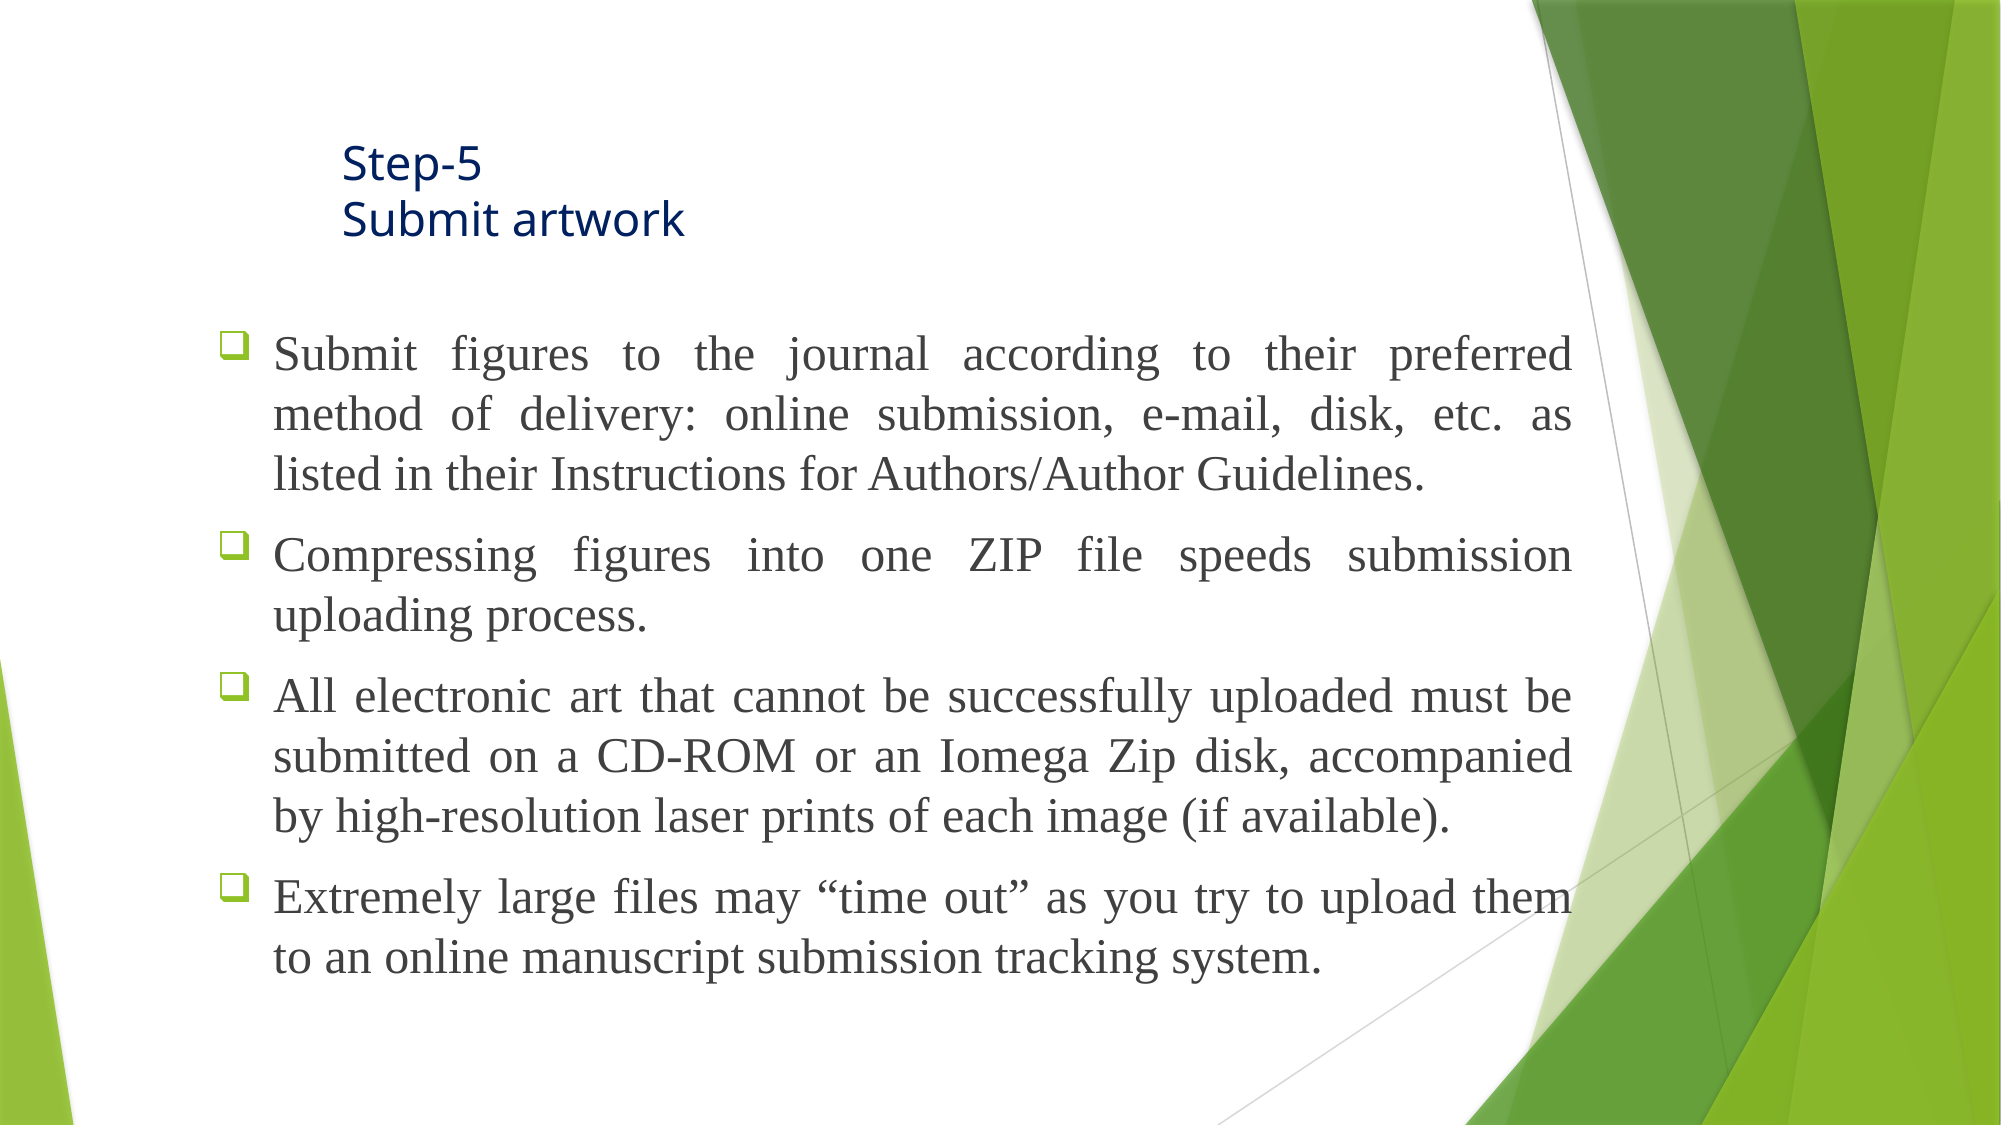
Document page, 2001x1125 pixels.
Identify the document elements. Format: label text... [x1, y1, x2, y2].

list Submit figures to the journal according to their preferred method of delivery: online submission, e-mail, disk, etc. as listed in their Instructions for Authors/Author Guidelines. Compressing figures into one ZIP file speeds submission uploading process. All electronic art that cannot be successfully uploaded must be submitted on a CD-ROM or an Iomega Zip disk, accompanied by high-resolution laser prints of each image (if available). Extremely large files may “time out” as you try to upload them to an online manuscript submission tracking system. [201, 312, 1589, 1059]
title Step-5 Submit artwork [326, 125, 1677, 313]
